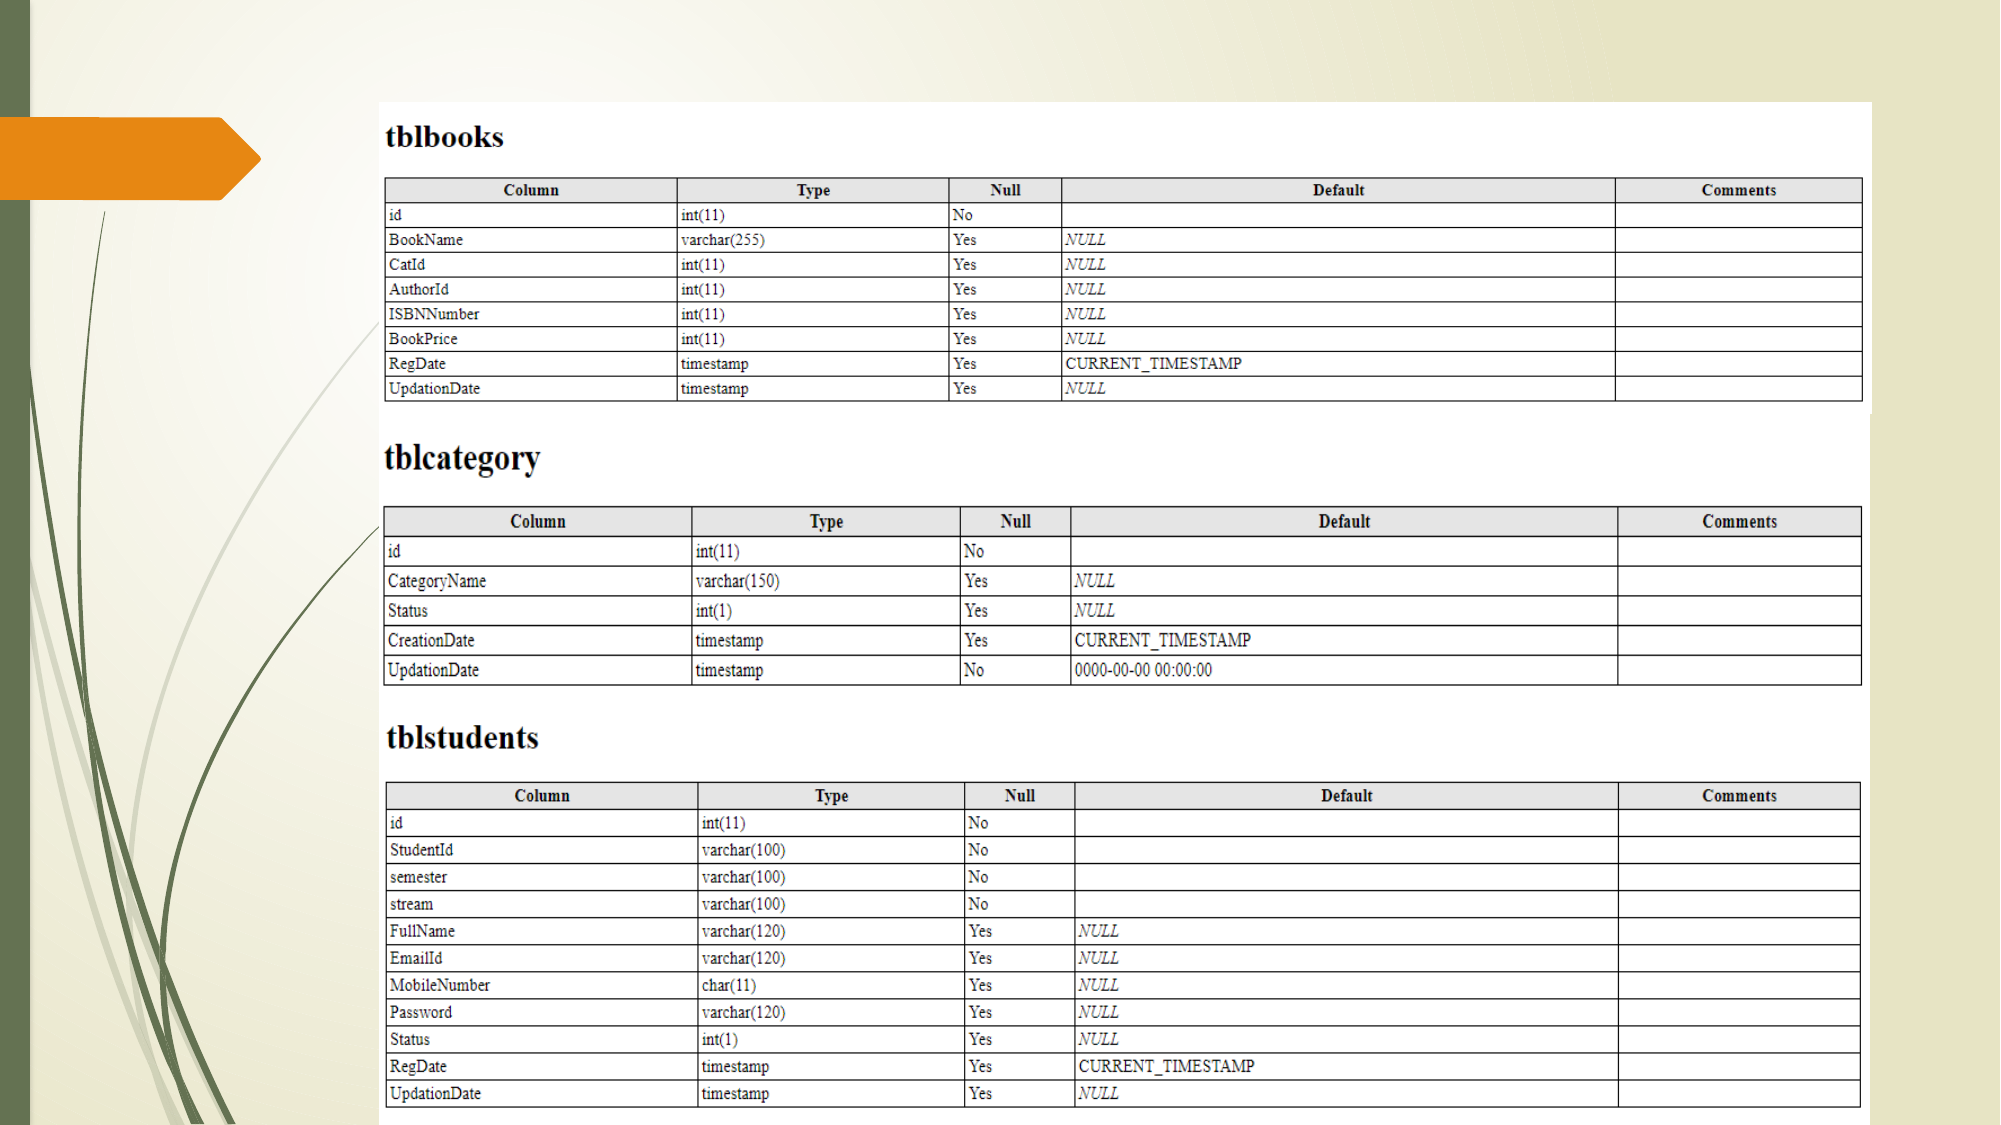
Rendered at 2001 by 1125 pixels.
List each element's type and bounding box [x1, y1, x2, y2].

picture [378, 102, 1872, 1125]
